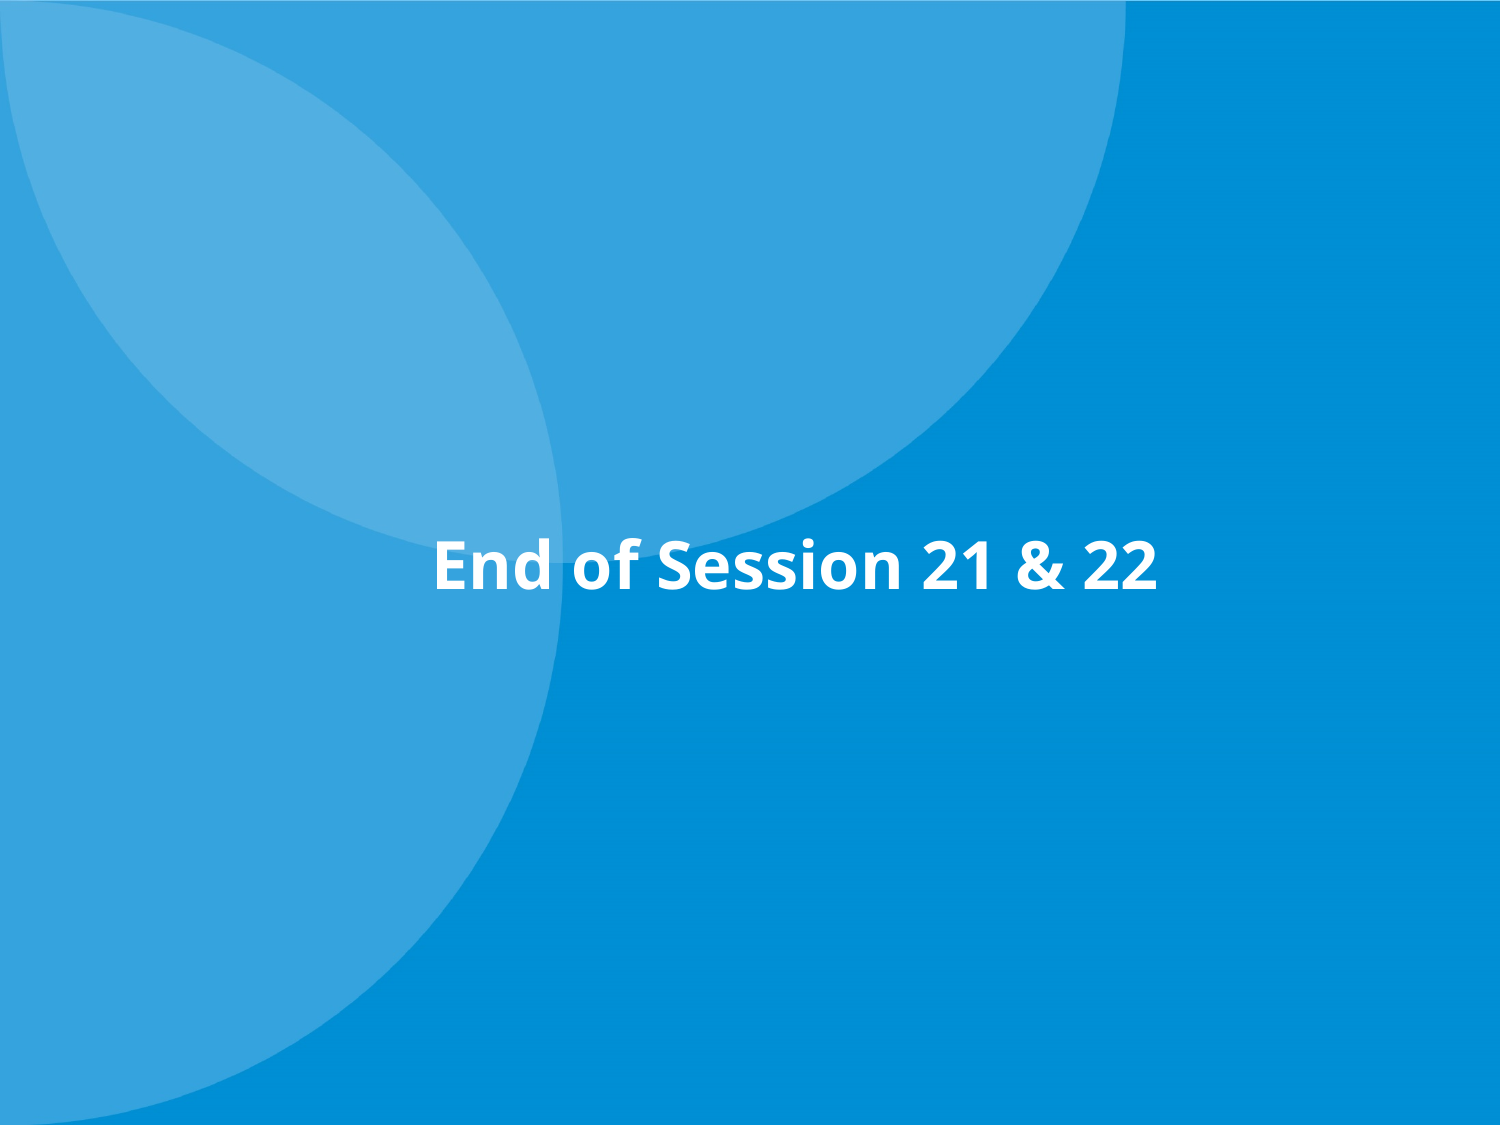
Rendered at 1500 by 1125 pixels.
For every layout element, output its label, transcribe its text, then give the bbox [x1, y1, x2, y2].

picture [0, 0, 1500, 1125]
title End of Session 21 & 22 [215, 469, 1375, 657]
